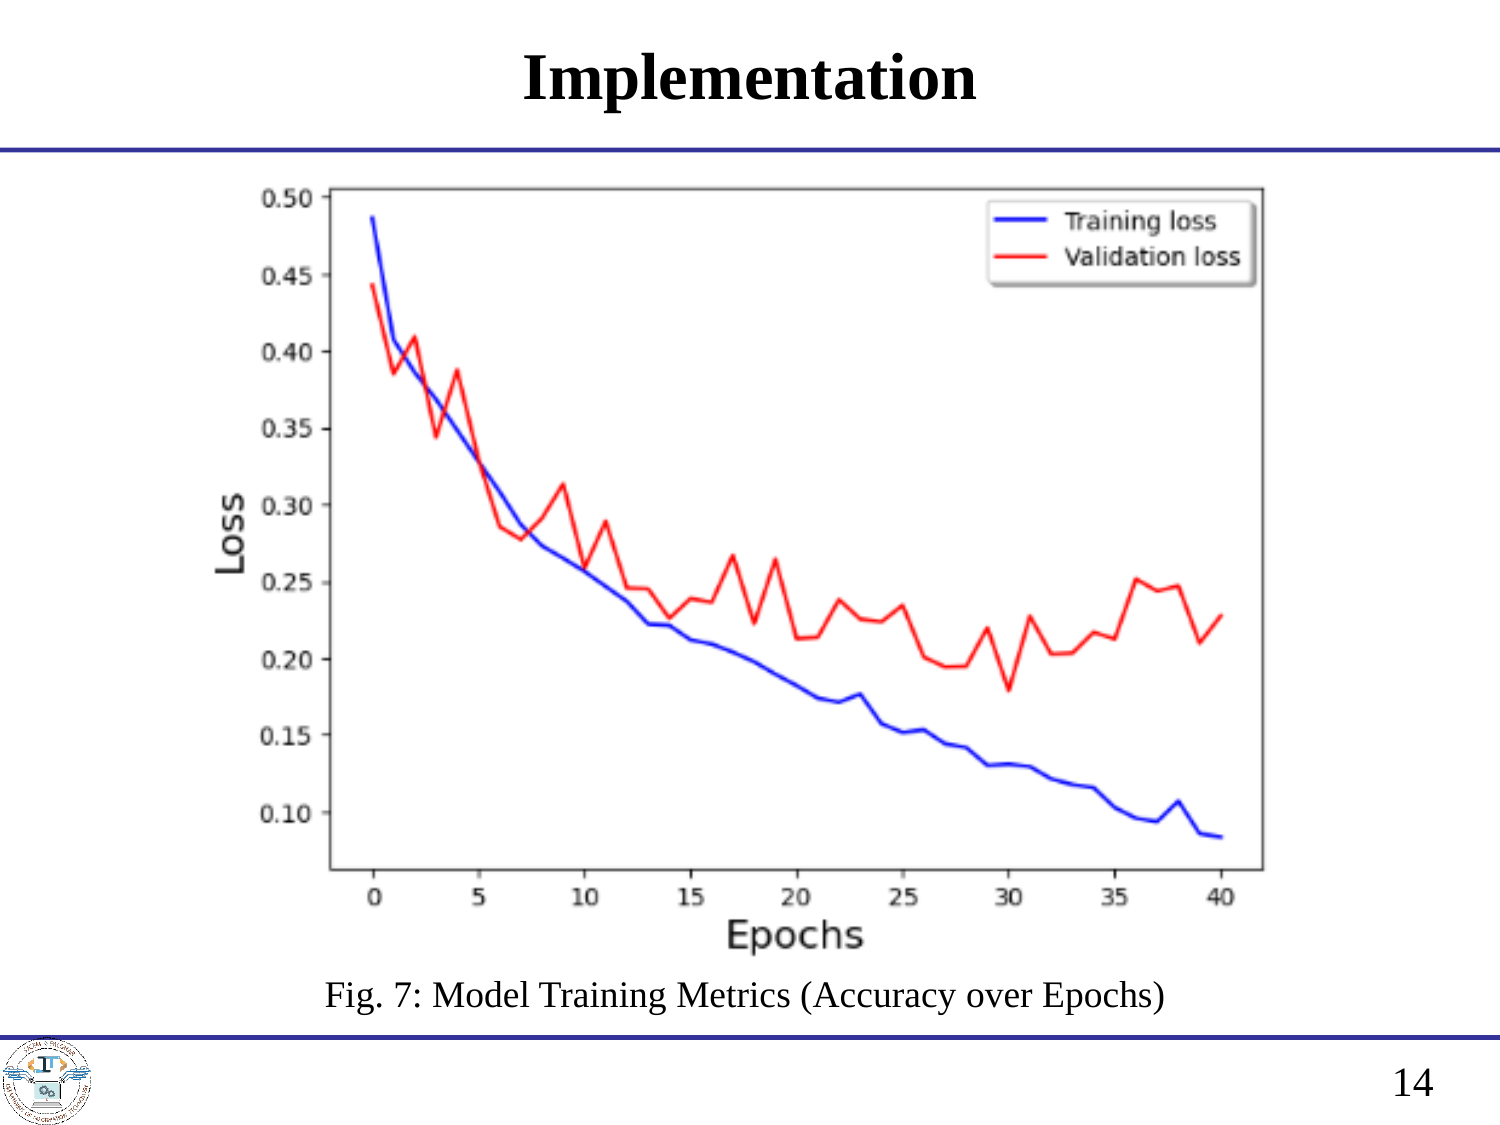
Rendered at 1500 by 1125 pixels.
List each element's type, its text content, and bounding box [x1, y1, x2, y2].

title Implementation [74, 19, 1426, 126]
picture [0, 1037, 93, 1125]
text_box 14 [1376, 1046, 1449, 1112]
list Fig. 7: Model Training Metrics (Accuracy over Epochs) [74, 962, 1426, 1001]
picture [200, 155, 1300, 970]
